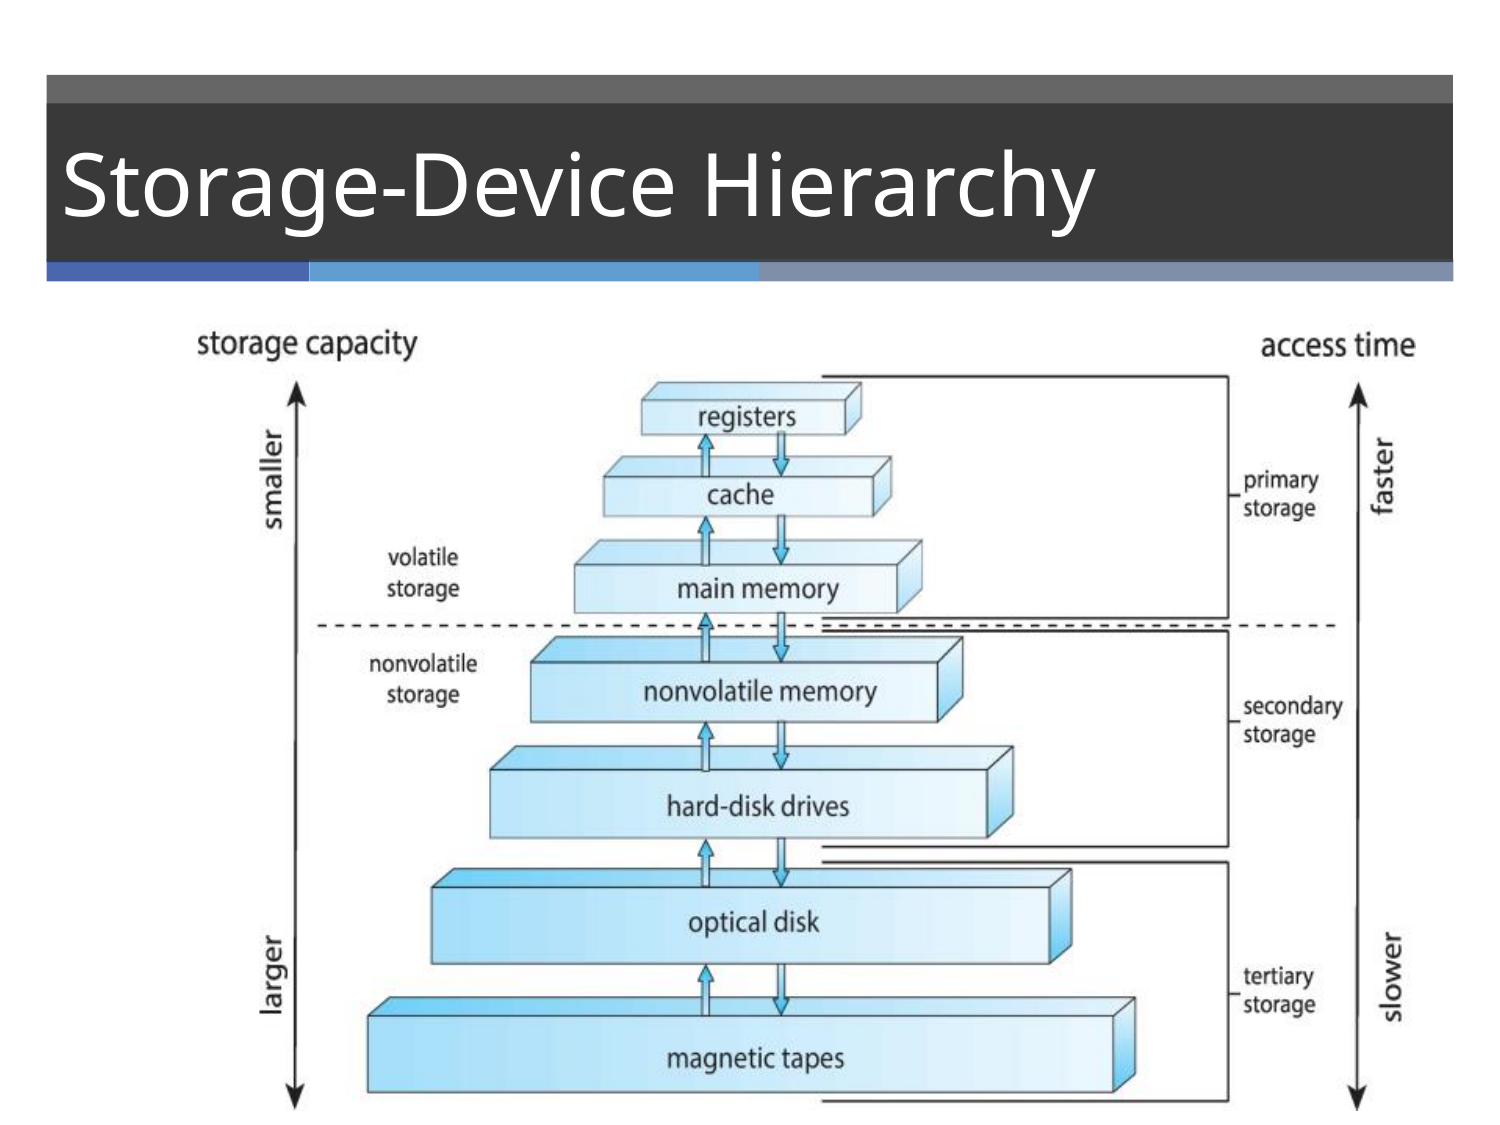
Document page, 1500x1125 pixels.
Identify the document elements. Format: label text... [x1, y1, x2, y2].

text_box Storage-Device Hierarchy [46, 103, 1453, 263]
picture [197, 324, 1416, 1111]
